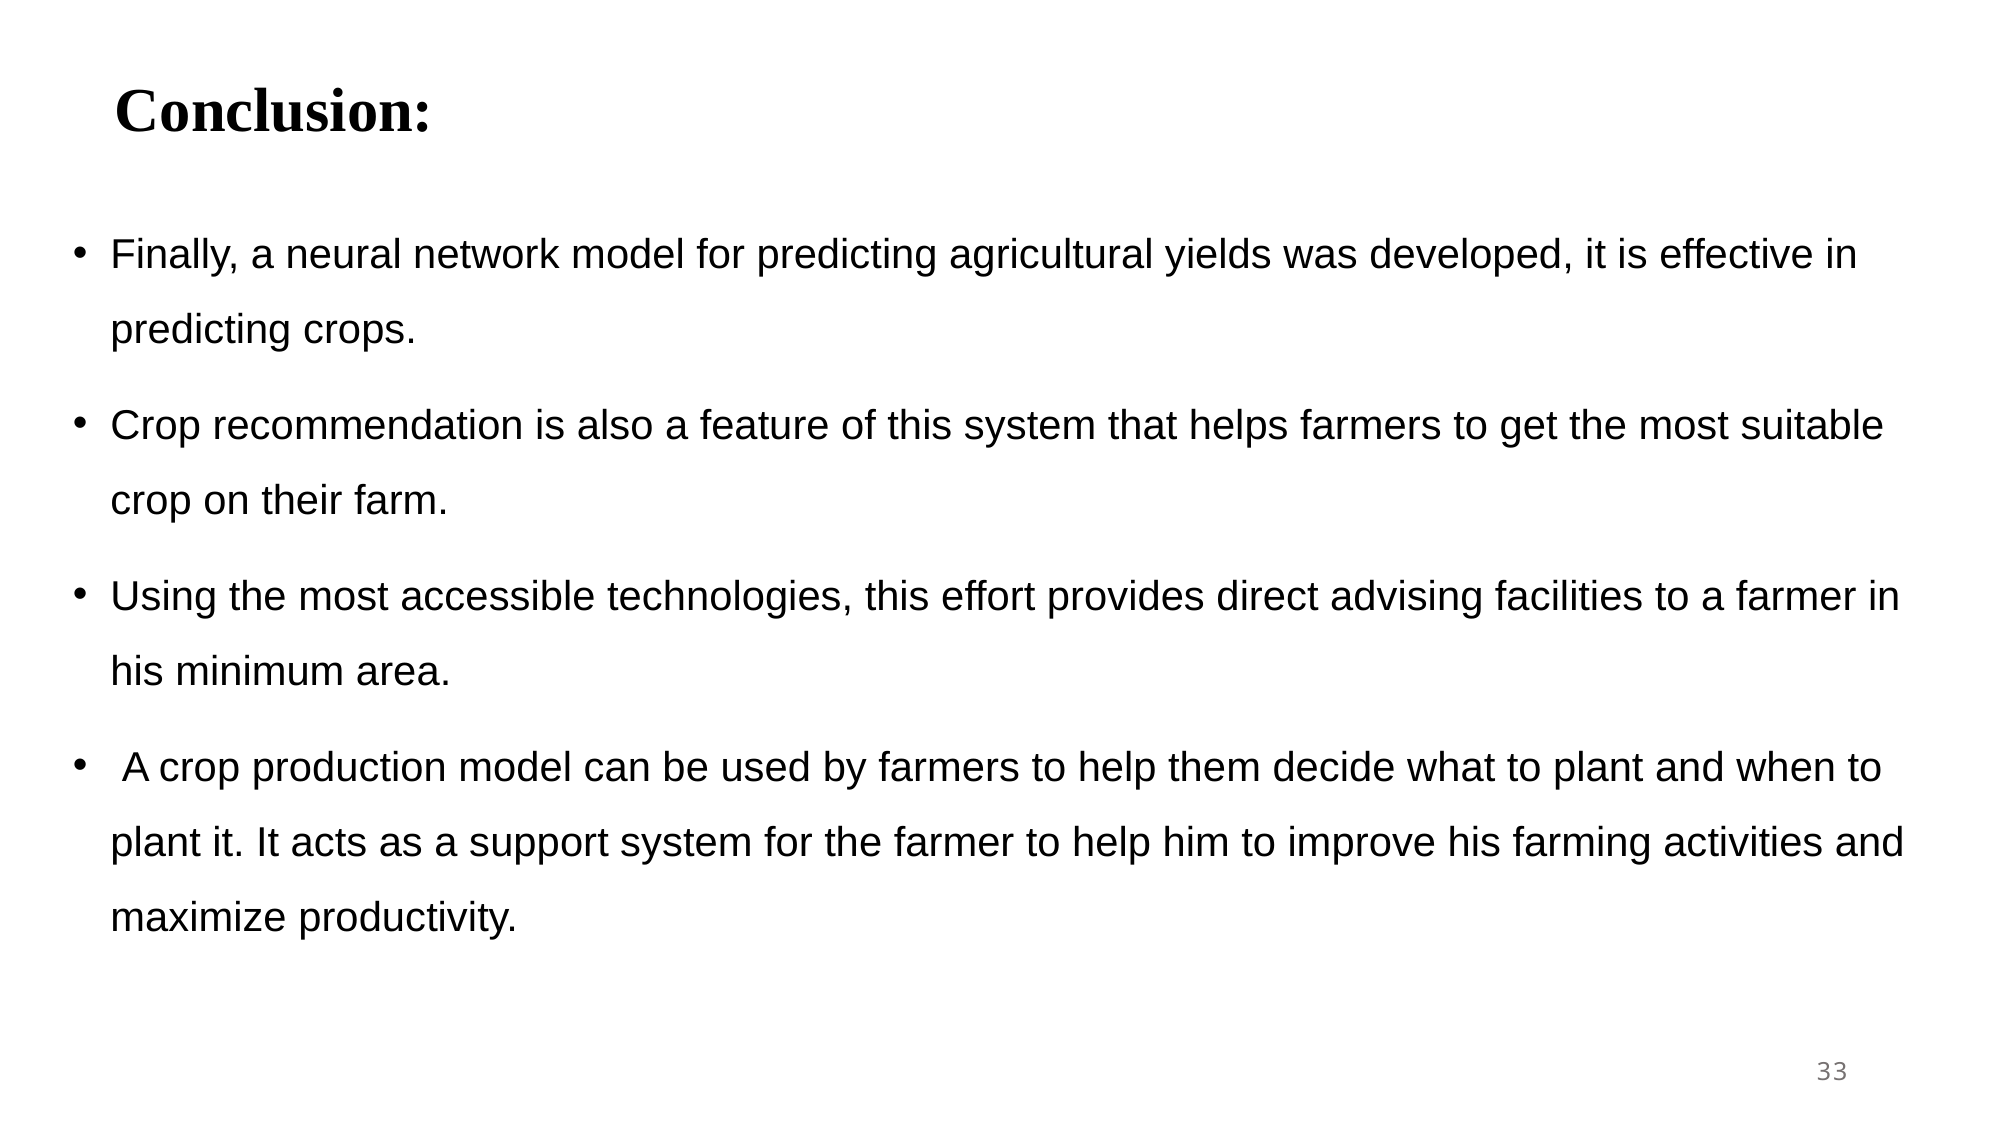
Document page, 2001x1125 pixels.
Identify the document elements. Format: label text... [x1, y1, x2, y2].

title Conclusion: [99, 70, 1900, 194]
slide_number 33 [1412, 1042, 1863, 1103]
list Finally, a neural network model for predicting agricultural yields was developed, it is effective in predicting crops. Crop recommendation is also a feature of this system that helps farmers to get the most suitable crop on their farm. Using the most accessible technologies, this effort provides direct advising facilities to a farmer in his minimum area. A crop production model can be used by farmers to help them decide what to plant and when to plant it. It acts as a support system for the farmer to help him to improve his farming activities and maximize productivity. [58, 194, 1960, 1005]
